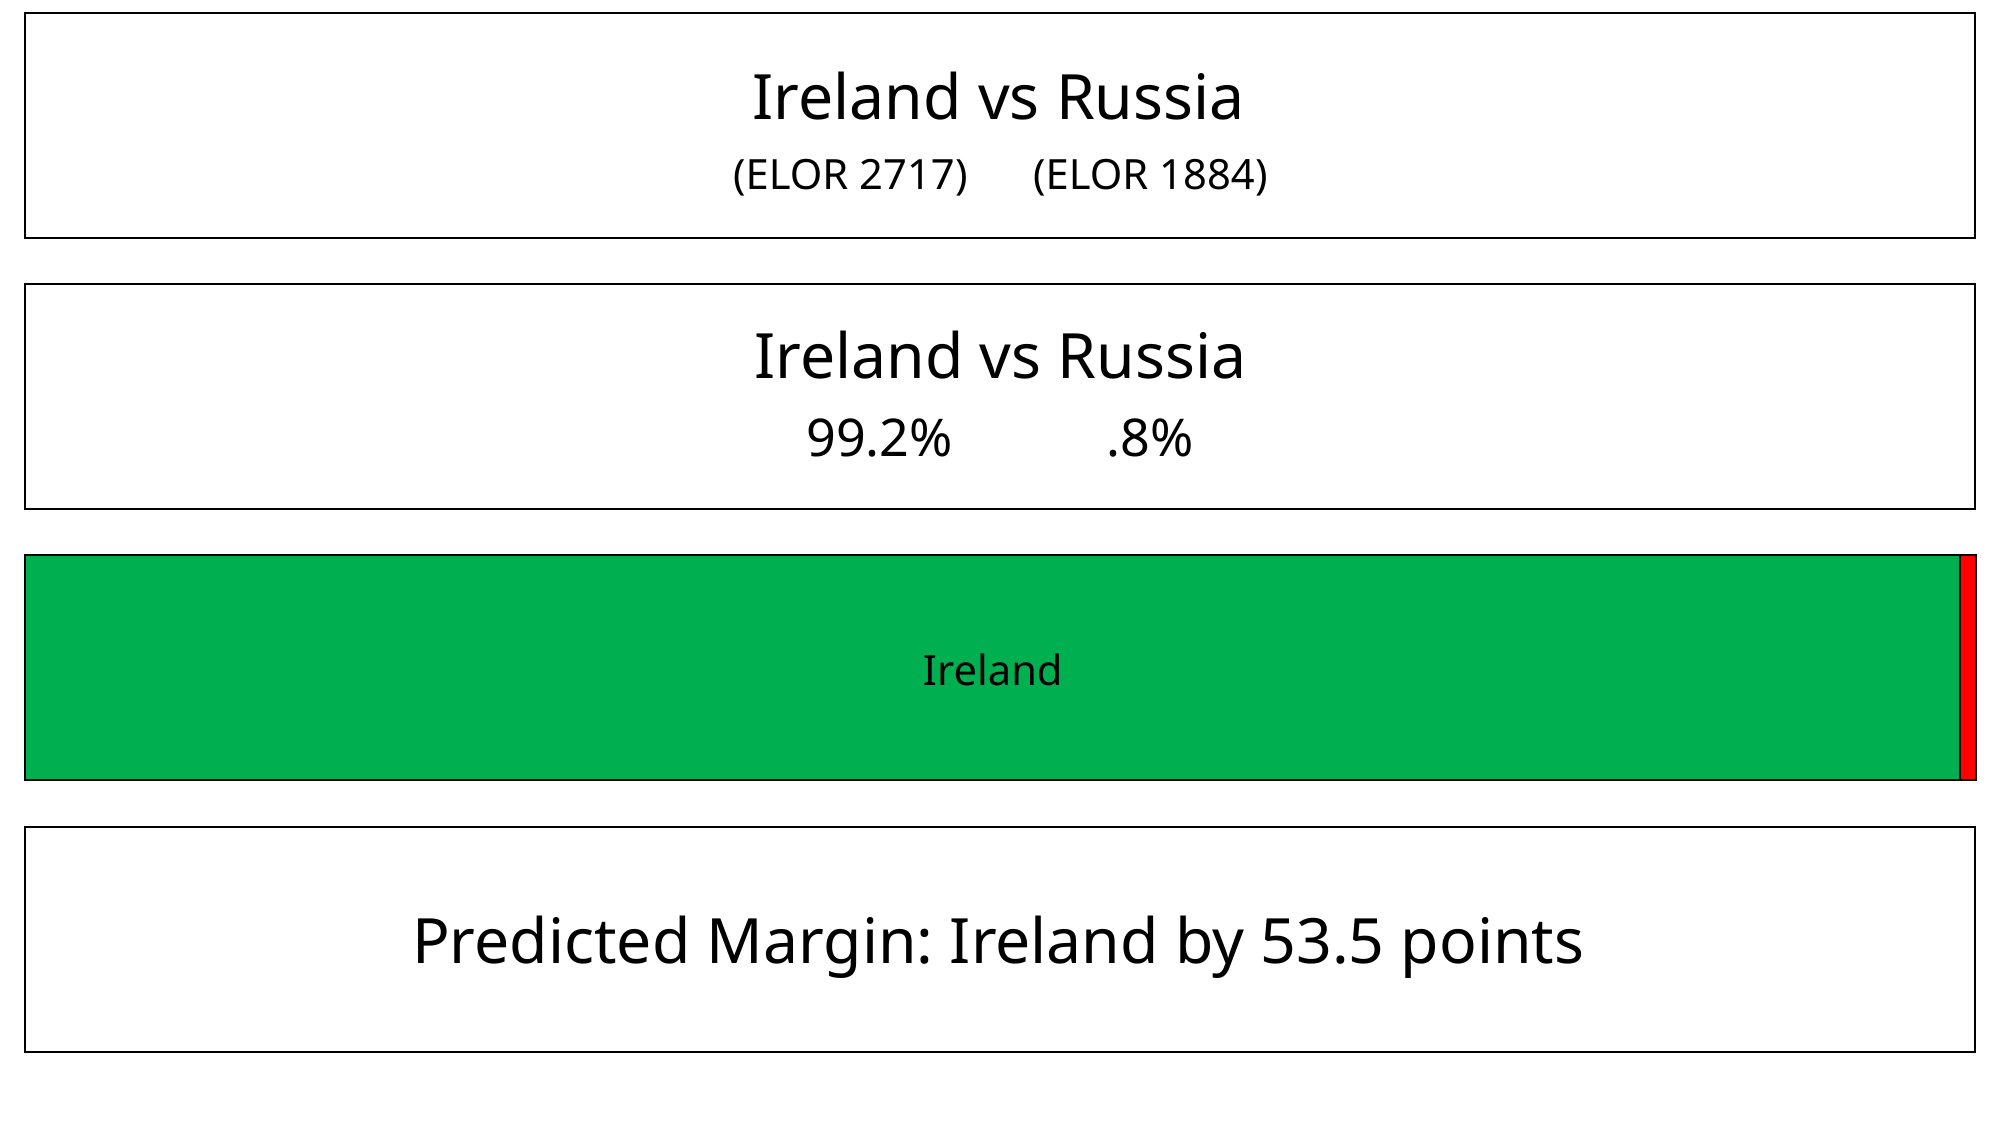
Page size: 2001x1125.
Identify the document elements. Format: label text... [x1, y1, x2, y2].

text_box [1959, 554, 1977, 781]
text_box [24, 826, 1976, 1053]
text_box 99.2% .8% [25, 397, 1975, 475]
text_box [24, 12, 1976, 140]
text_box Ireland vs Russia [24, 49, 1974, 140]
text_box (ELOR 2717) (ELOR 1884) [24, 140, 1976, 206]
text_box Ireland vs Russia [25, 308, 1976, 399]
text_box [24, 283, 1976, 510]
text_box Ireland [25, 636, 1960, 702]
text_box [24, 554, 1959, 781]
text_box [24, 206, 1976, 239]
